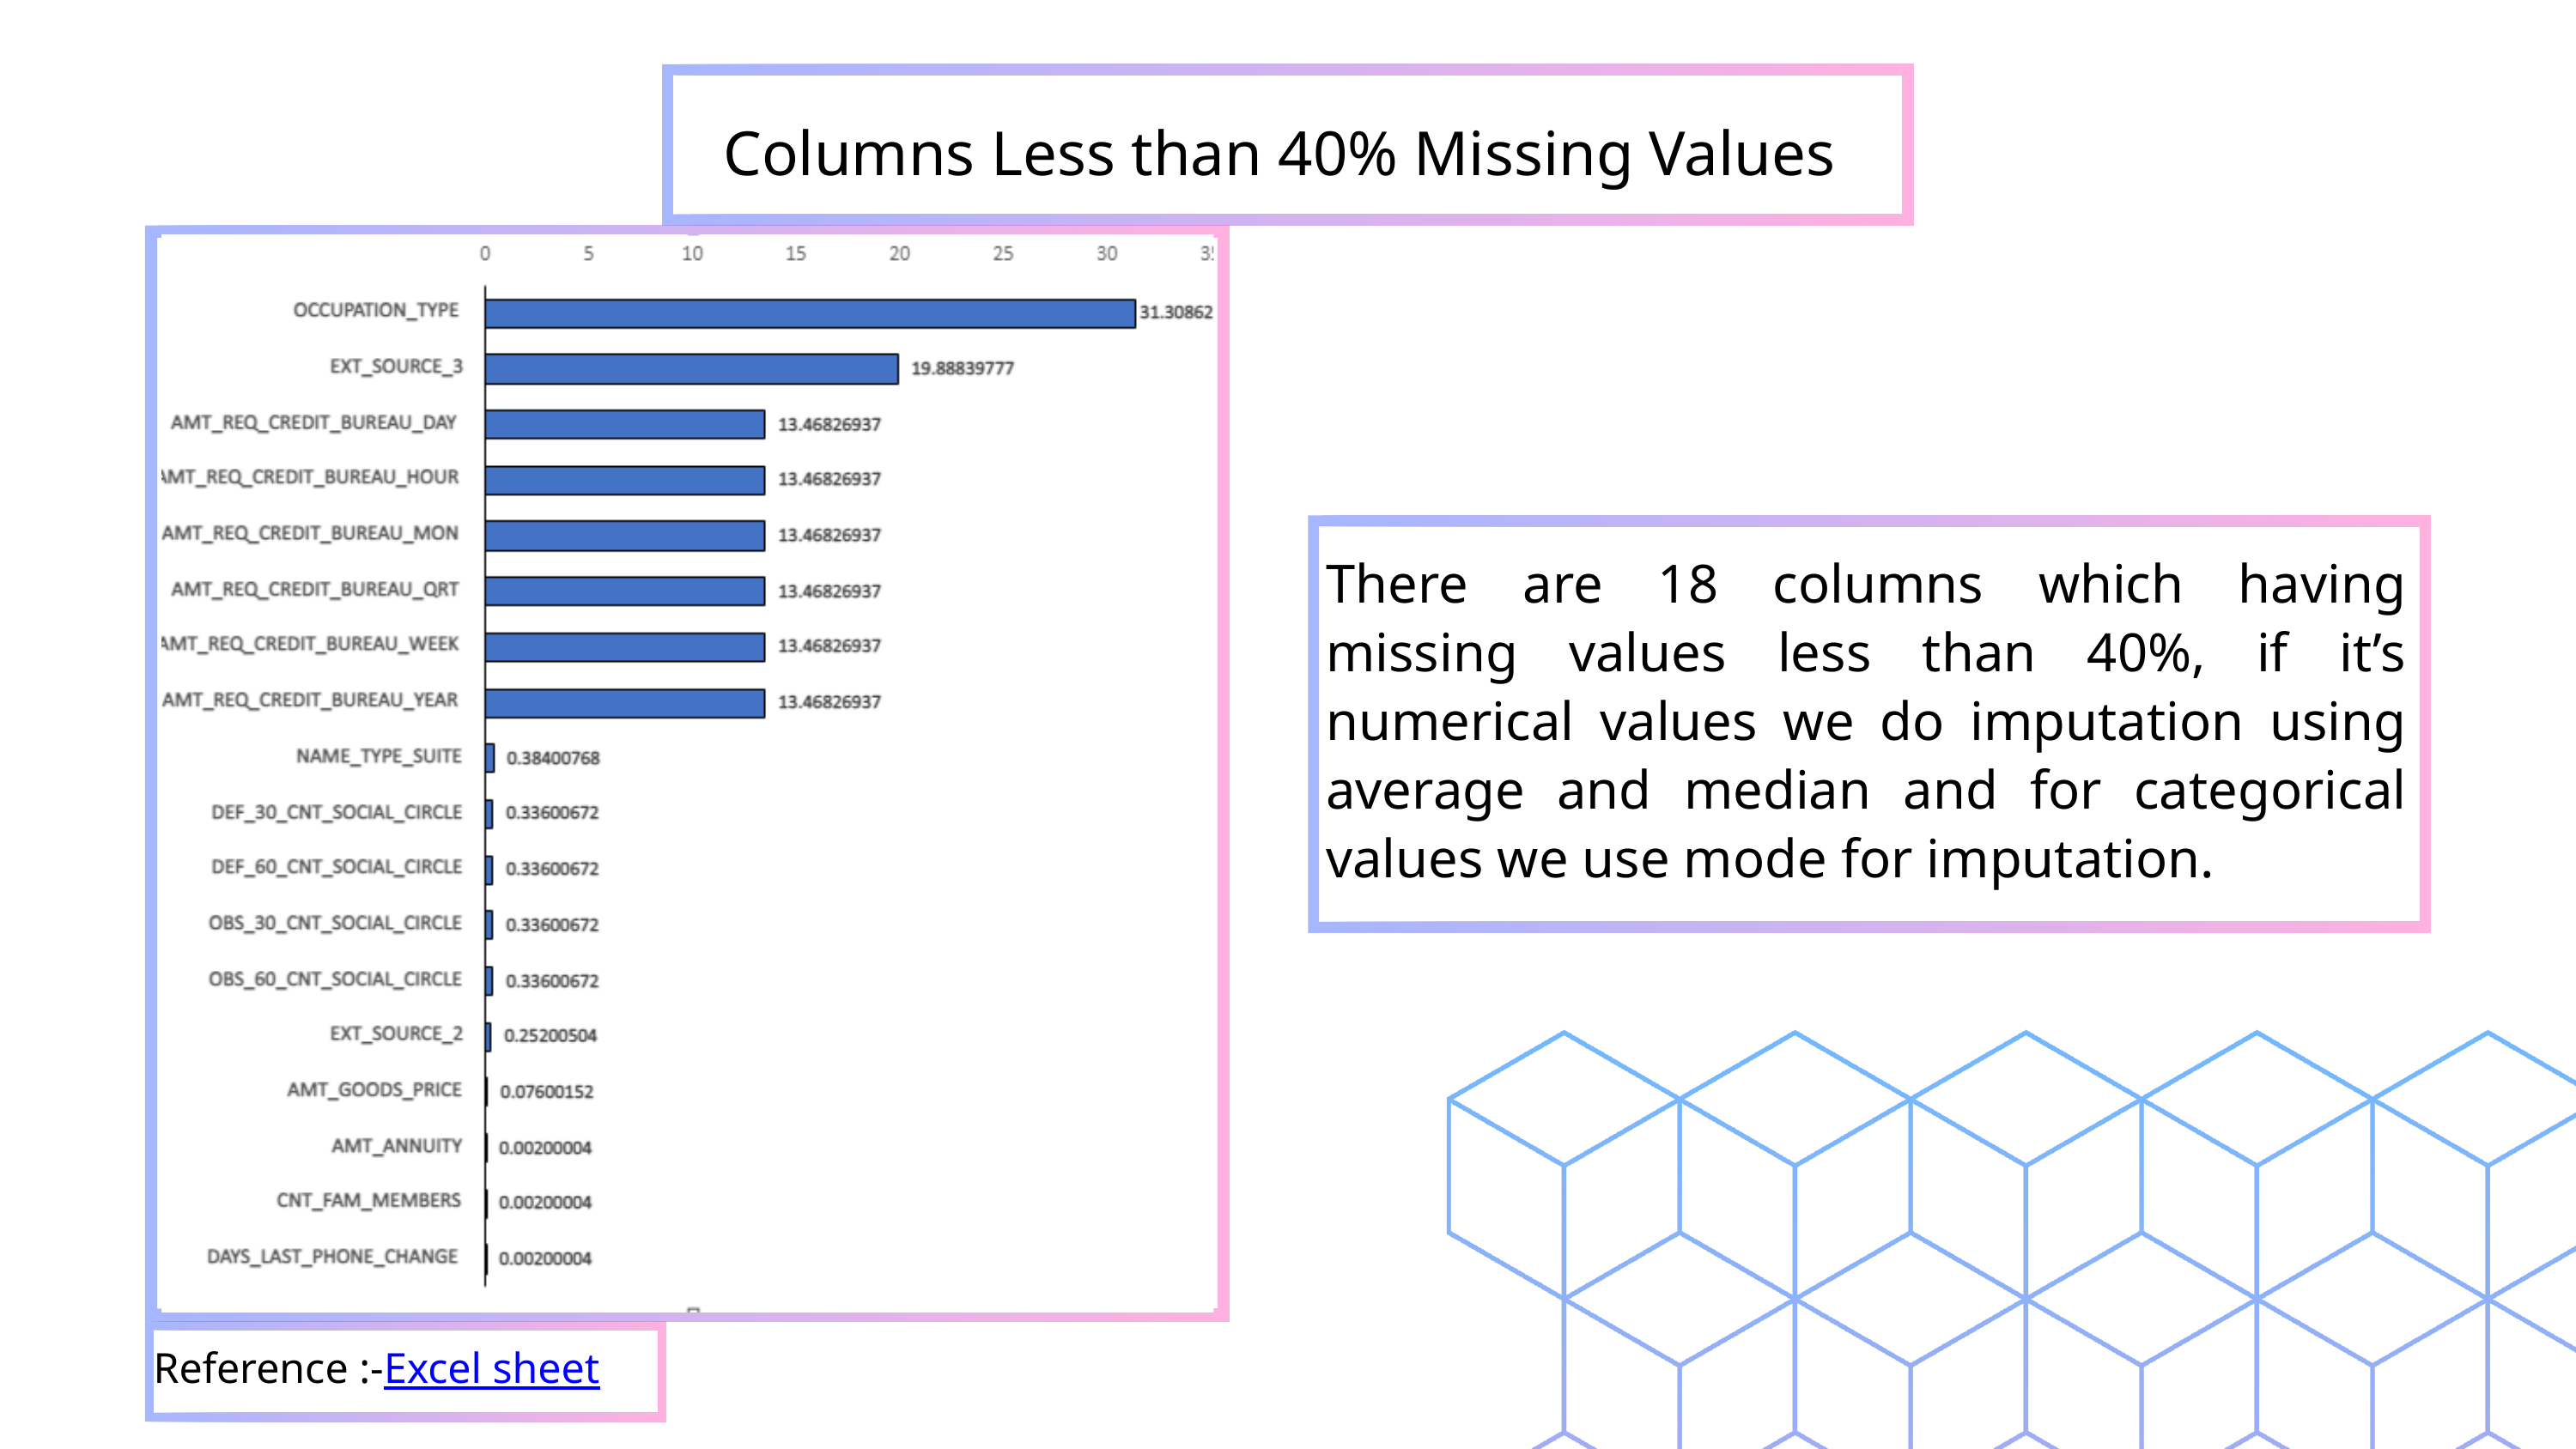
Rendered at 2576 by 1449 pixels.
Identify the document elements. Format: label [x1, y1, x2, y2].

text_box [144, 1321, 667, 1422]
text_box [1308, 515, 2432, 934]
text_box [661, 64, 1915, 226]
text_box [144, 225, 1230, 1322]
text_box [1446, 1029, 2576, 1449]
